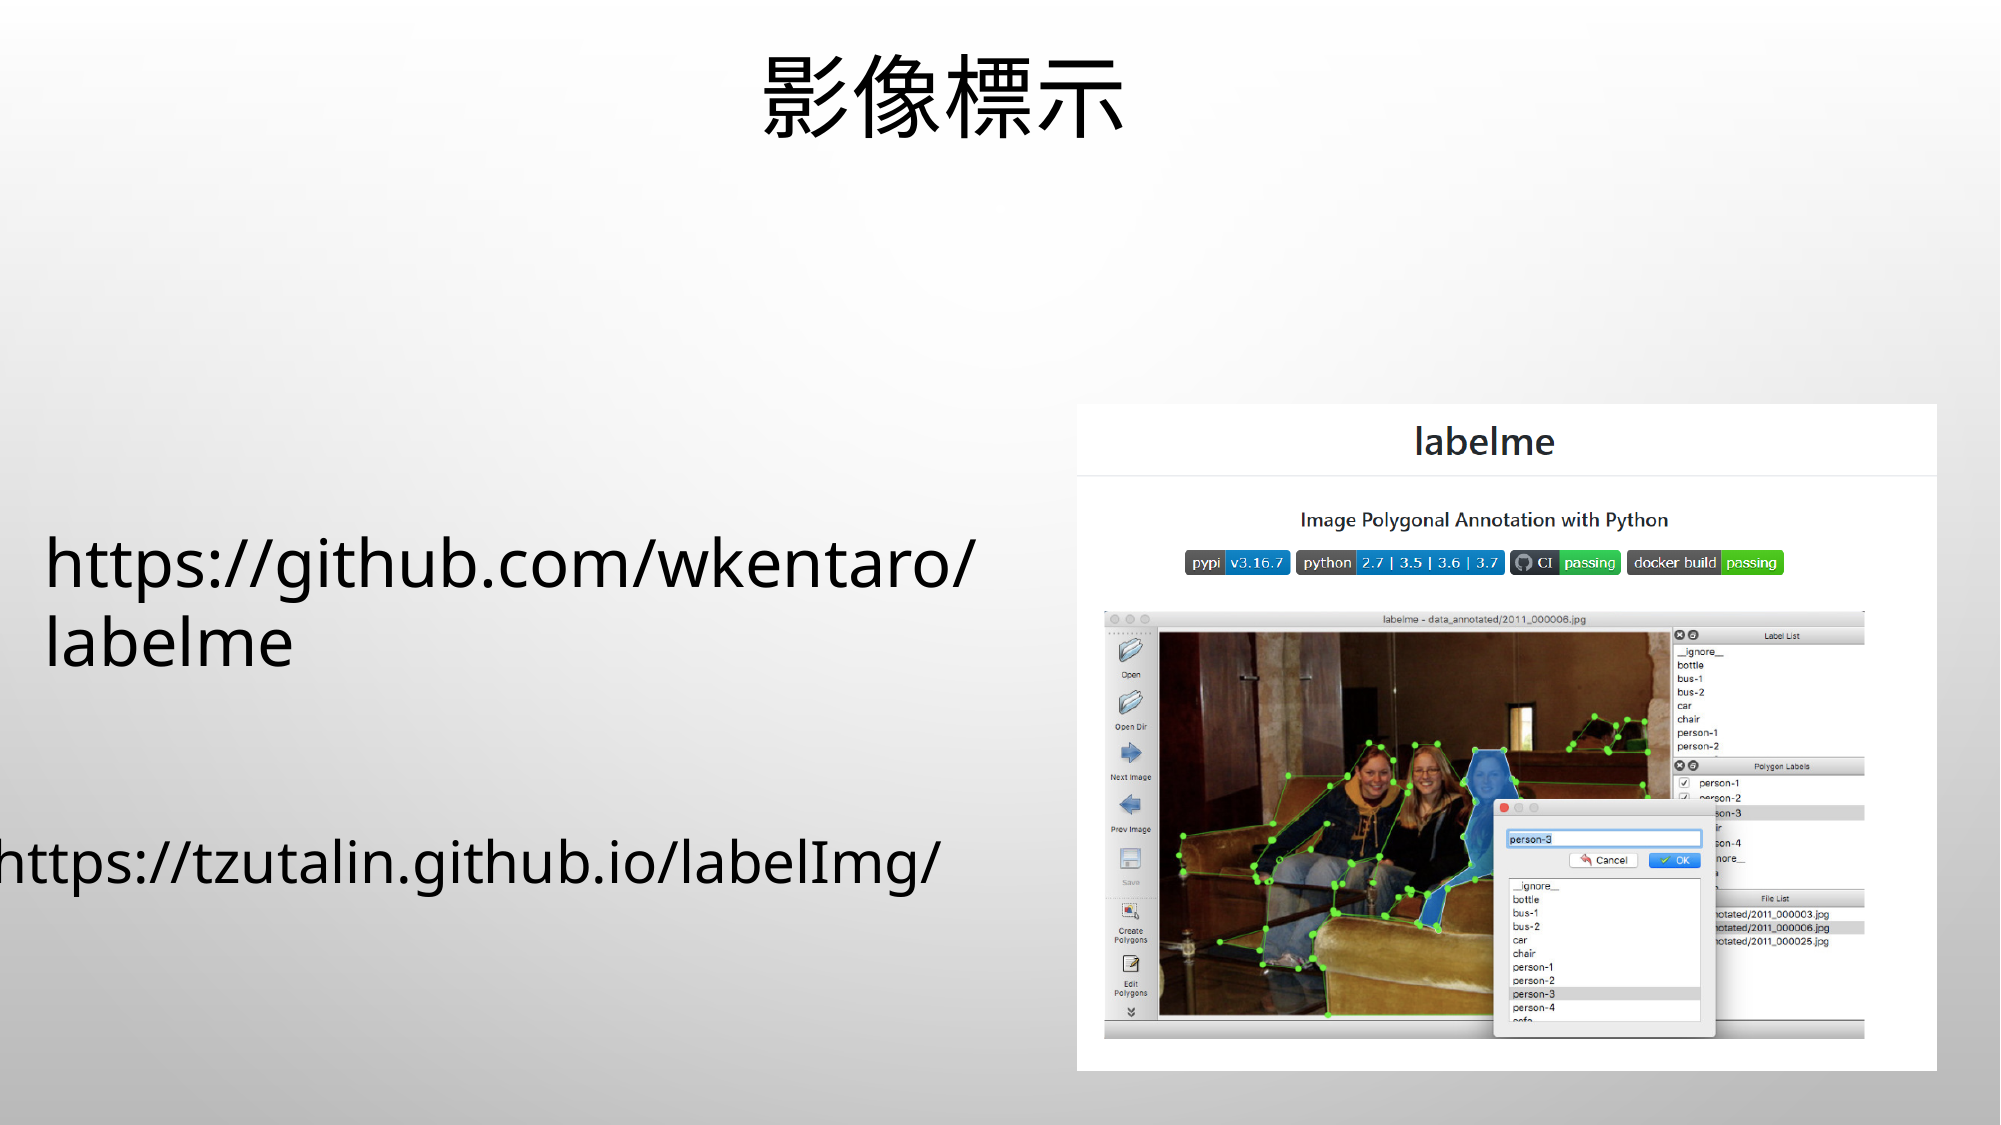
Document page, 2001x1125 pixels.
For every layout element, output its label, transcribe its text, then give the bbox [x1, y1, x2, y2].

text_box https://tzutalin.github.io/labelImg/ [0, 817, 958, 903]
title 影像標示 [112, 52, 1775, 262]
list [1077, 403, 1937, 1072]
picture [0, 0, 2000, 1125]
text_box https://github.com/wkentaro/labelme [29, 512, 1071, 688]
